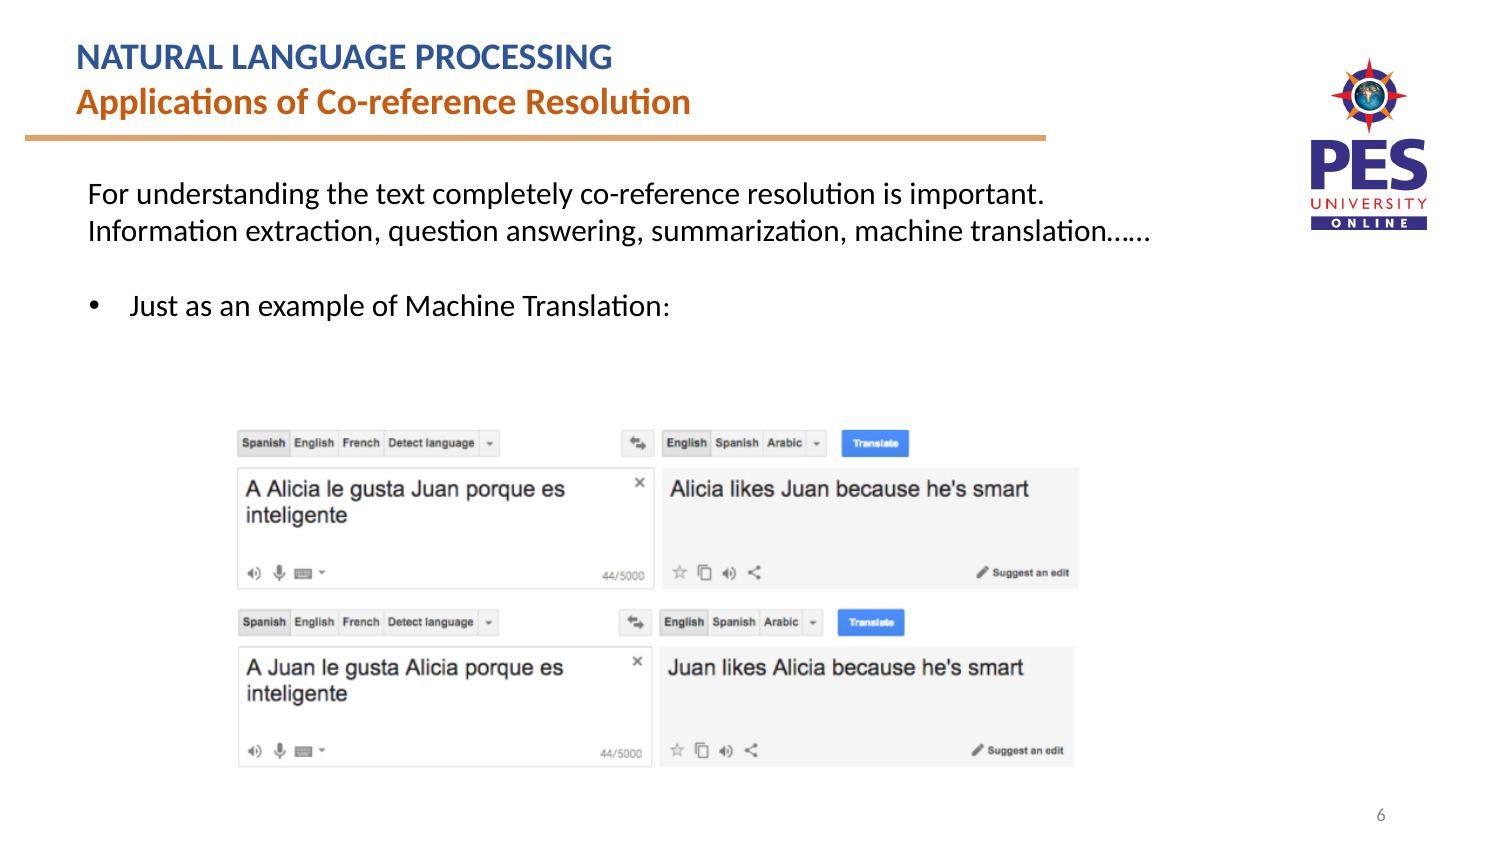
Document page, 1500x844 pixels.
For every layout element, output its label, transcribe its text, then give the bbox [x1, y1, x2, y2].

picture [216, 410, 1110, 784]
text_box For understanding the text completely co-reference resolution is important. Information extraction, question answering, summarization, machine translation…… Just as an example of Machine Translation: [76, 167, 1175, 331]
slide_number 6 [1059, 782, 1397, 827]
text_box NATURAL LANGUAGE PROCESSING Applications of Co-reference Resolution [64, 26, 968, 129]
picture [1311, 57, 1427, 231]
